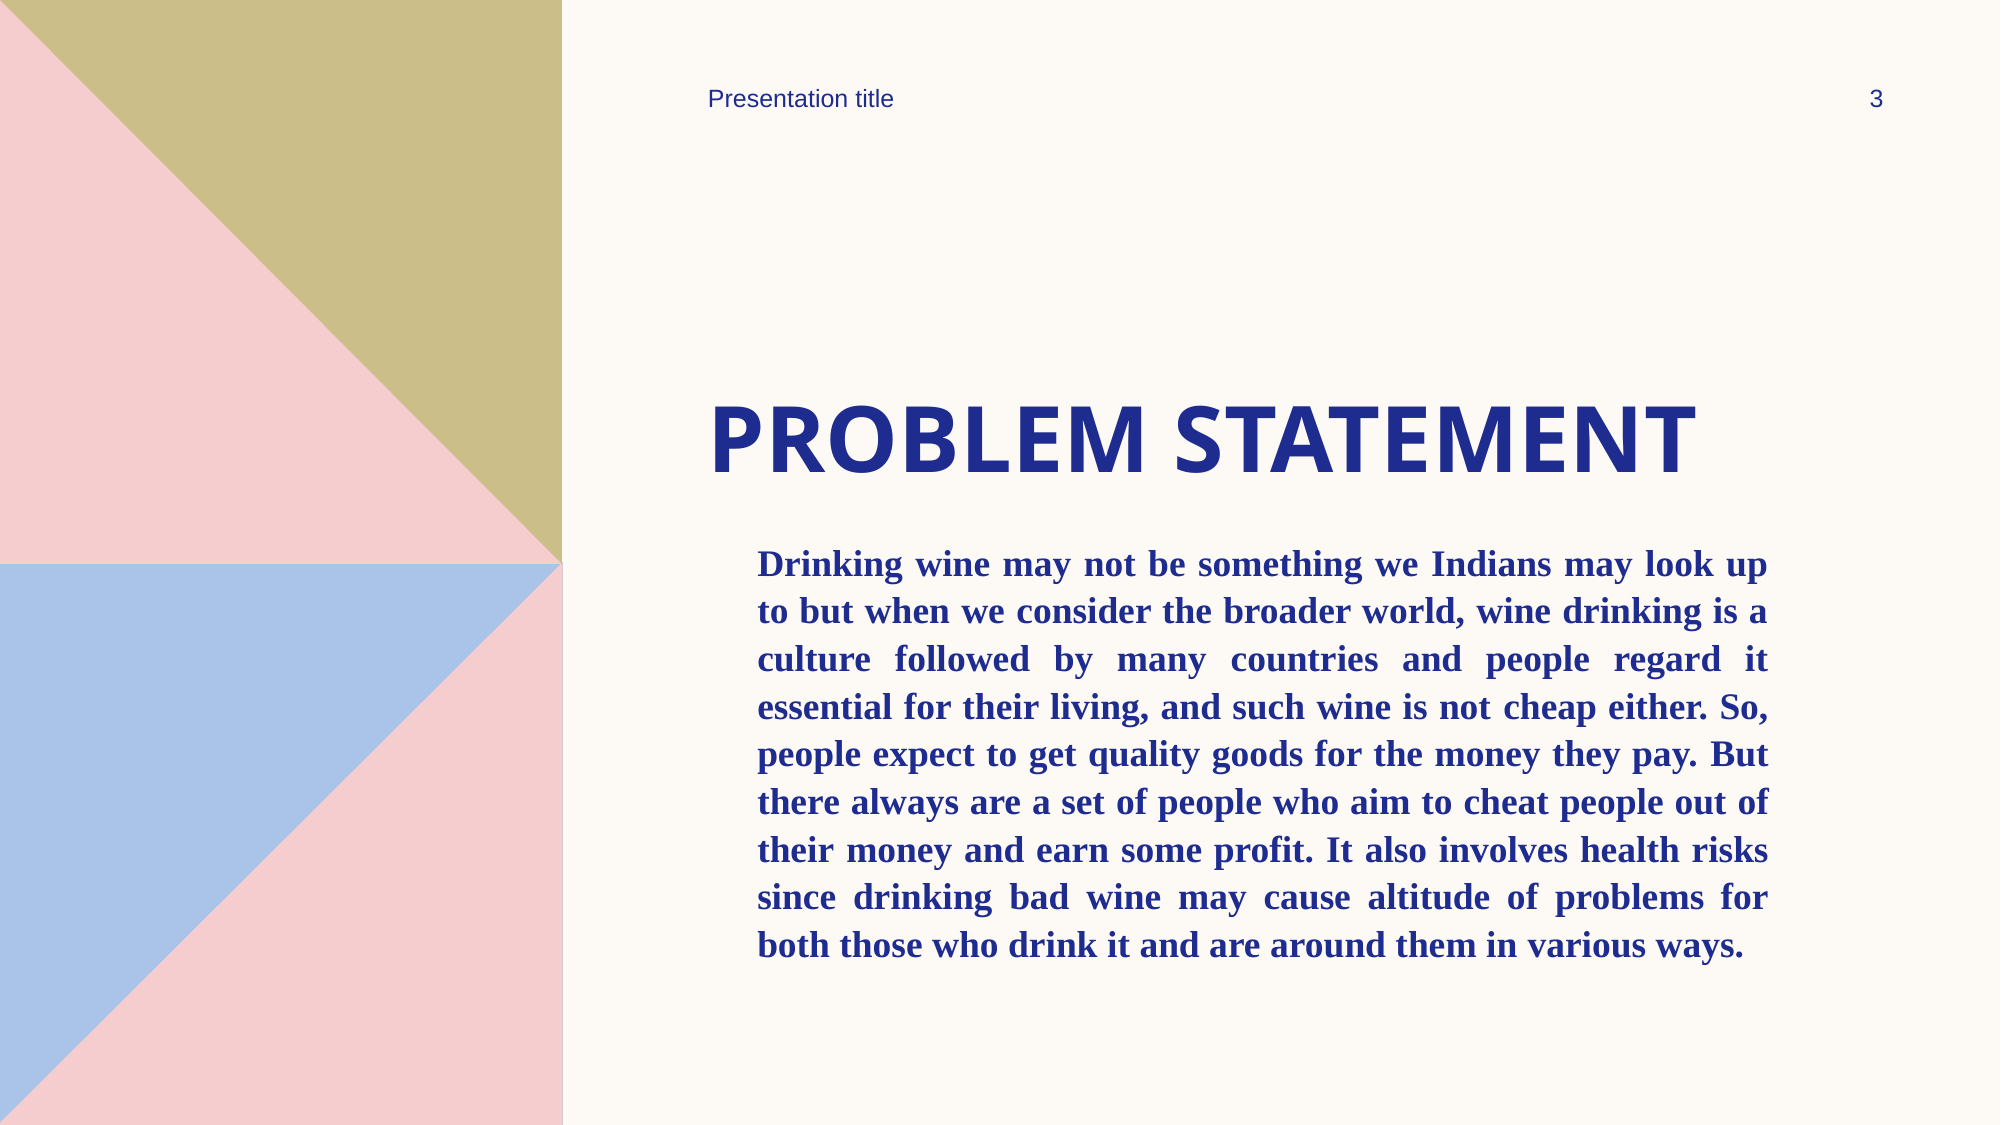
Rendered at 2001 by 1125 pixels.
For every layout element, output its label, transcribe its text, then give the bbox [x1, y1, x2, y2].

title PROBLEM STATEMENT [693, 373, 1900, 500]
list Drinking wine may not be something we Indians may look up to but when we consider the broader world, wine drinking is a culture followed by many countries and people regard it essential for their living, and such wine is not cheap either. So, people expect to get quality goods for the money they pay. But there always are a set of people who aim to cheat people out of their money and earn some profit. It also involves health risks since drinking bad wine may cause altitude of problems for both those who drink it and are around them in various ways. [693, 528, 1803, 972]
footer Presentation title [693, 75, 1218, 120]
slide_number 3 [1795, 75, 1958, 120]
